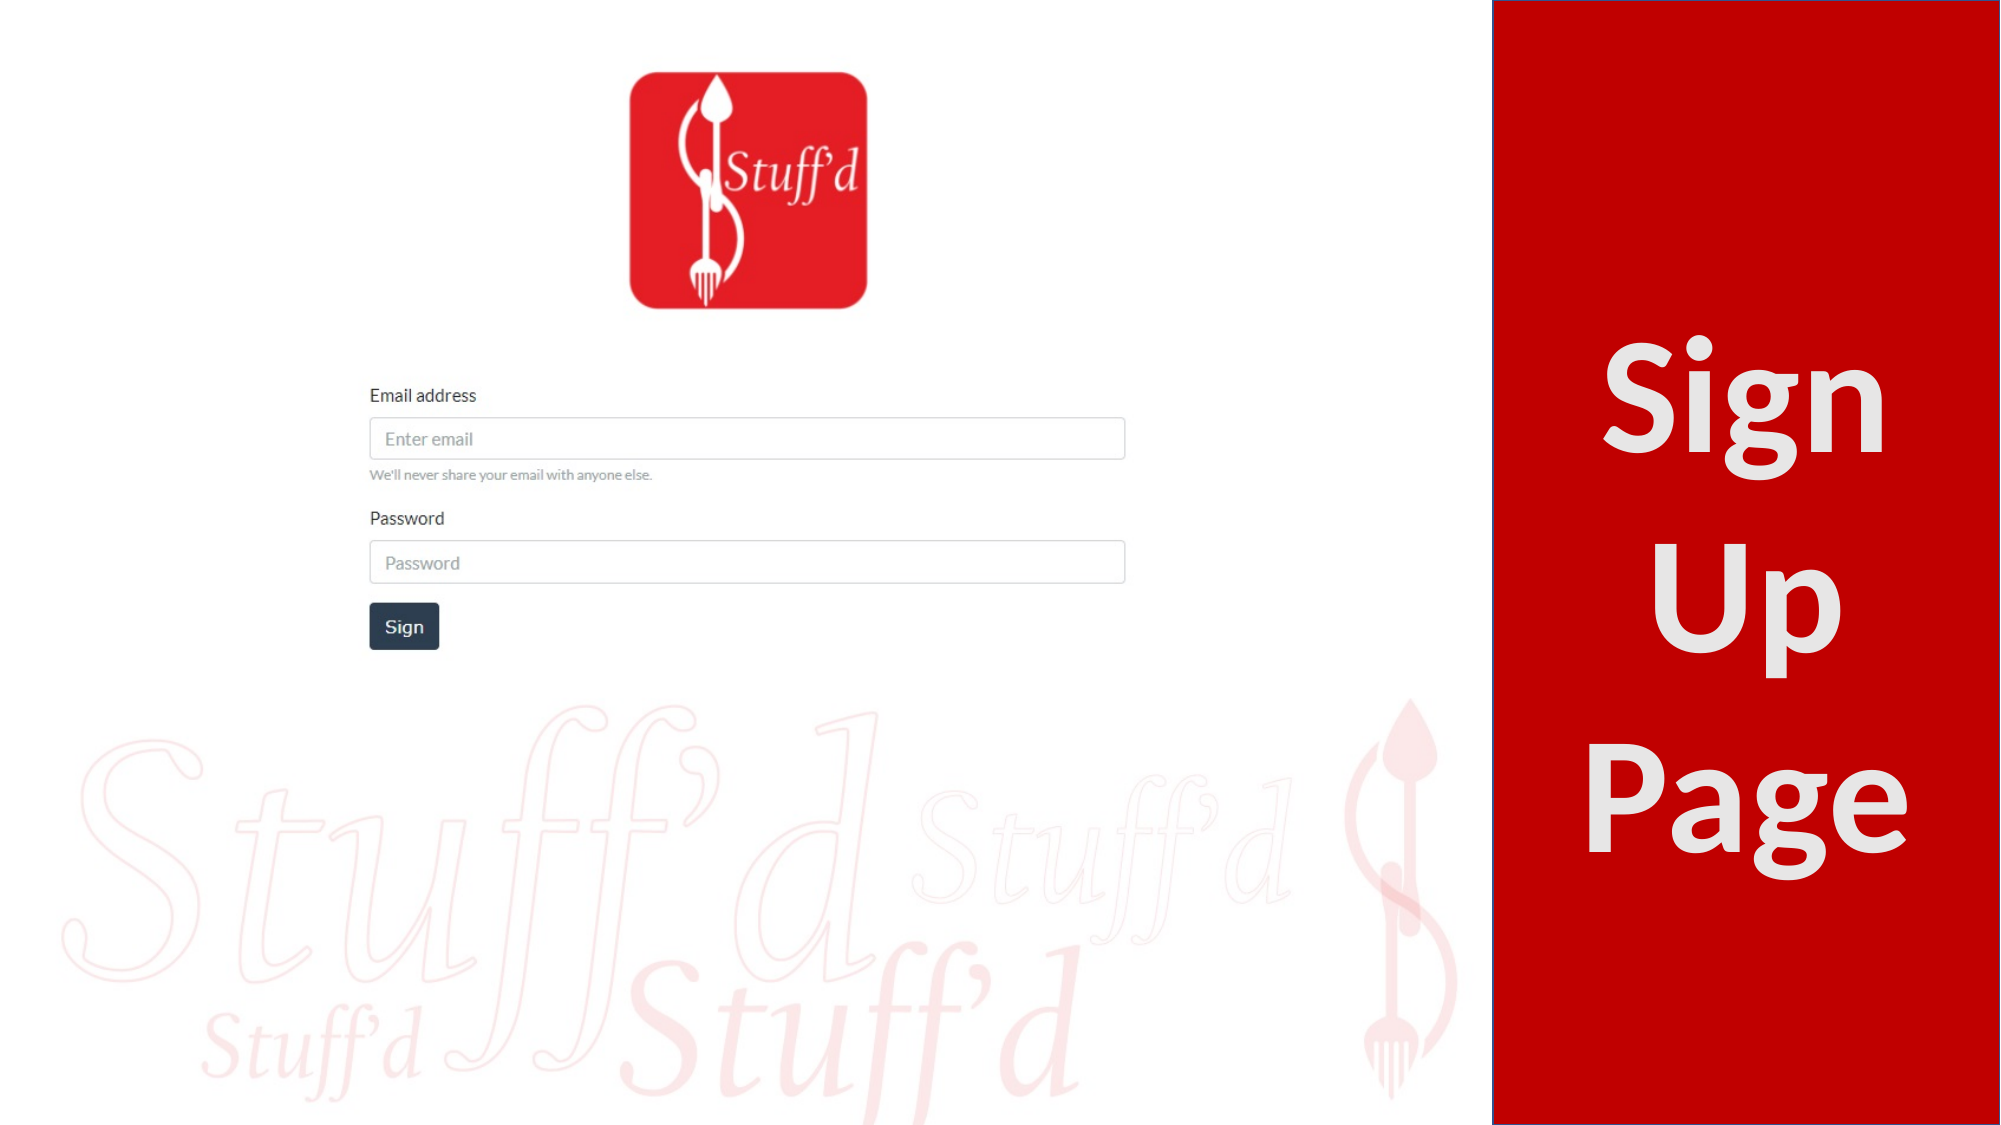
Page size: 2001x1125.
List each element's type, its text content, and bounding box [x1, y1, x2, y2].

text_box [1494, 0, 2000, 1125]
picture [0, 0, 1494, 1125]
text_box Sign Up Page [1537, 277, 1956, 893]
